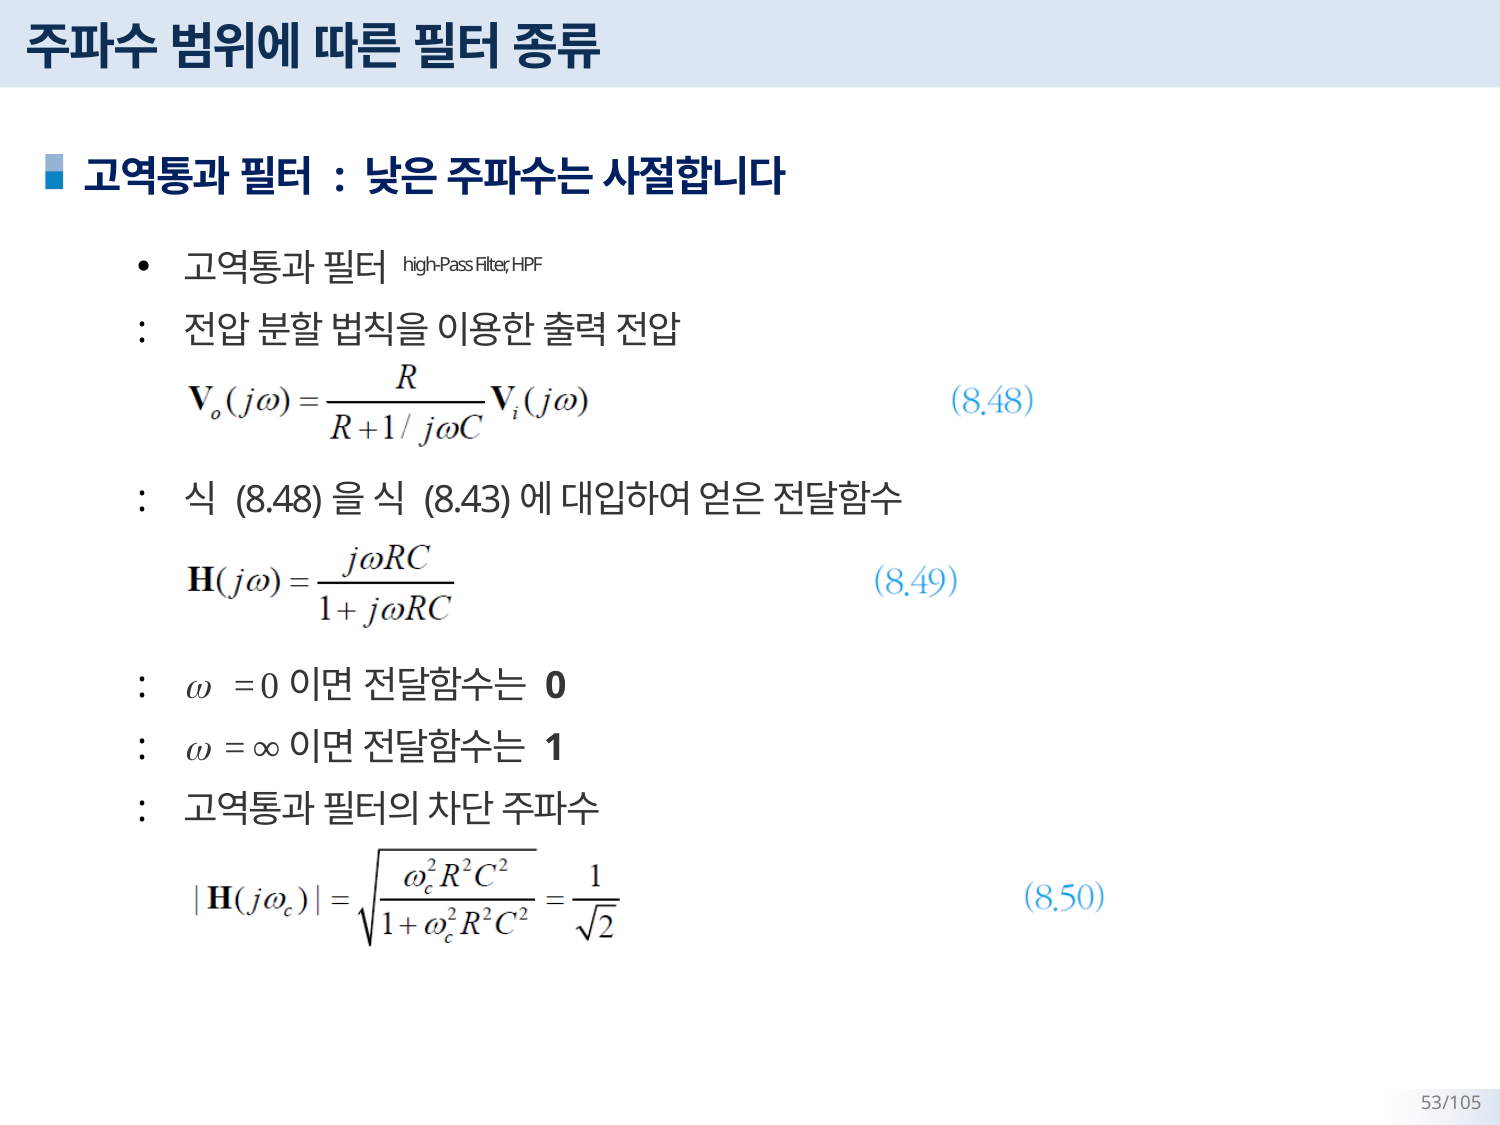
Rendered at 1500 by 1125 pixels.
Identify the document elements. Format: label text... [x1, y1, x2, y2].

title 주파수 범위에 따른 필터 종류 [10, 5, 1288, 84]
text_box 고역통과 필터 high-Pass Filter, HPF 전압 분할 법칙을 이용한 출력 전압 식 (8.48)을 식 (8.43)에 대입하여 얻은 전달함수 w = 0이면 전달함수는 0 w = ∞이면 전달함수는 1 고역통과 필터의 차단 주파수 [122, 231, 1382, 962]
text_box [45, 136, 1450, 209]
picture [182, 360, 1034, 449]
picture [182, 843, 1105, 953]
picture [182, 538, 958, 630]
